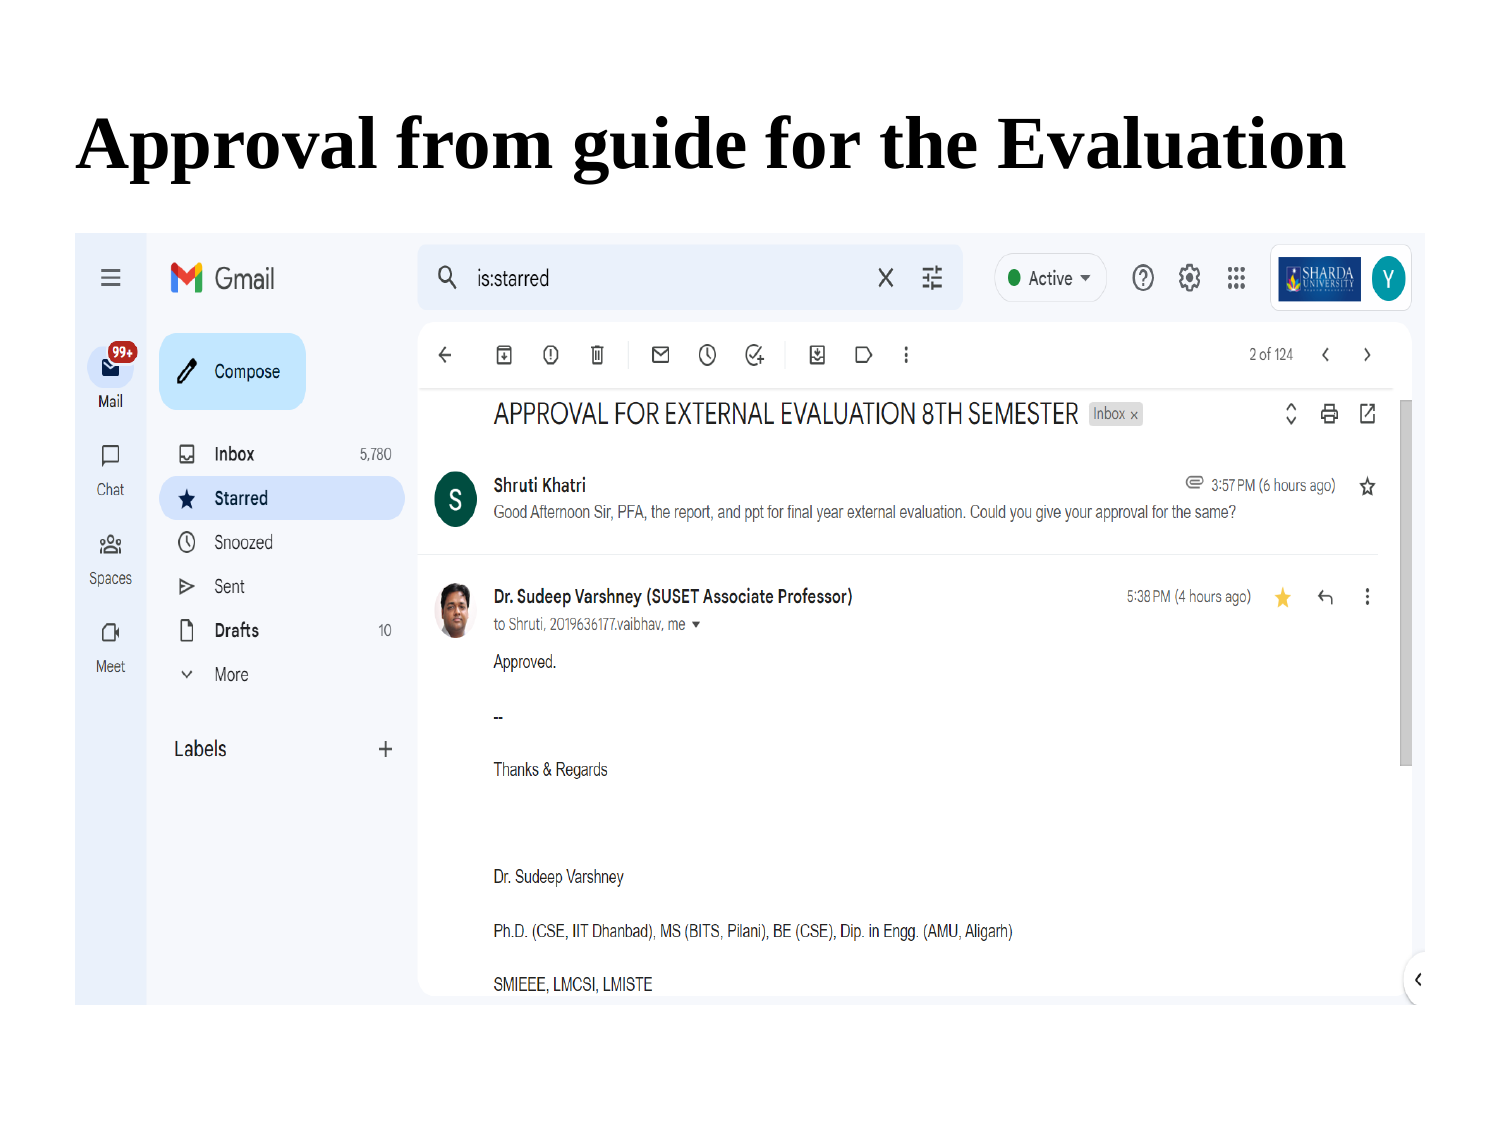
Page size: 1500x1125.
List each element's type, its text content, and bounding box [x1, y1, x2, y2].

title Approval from guide for the Evaluation [75, 45, 1425, 232]
picture [74, 233, 1426, 1006]
